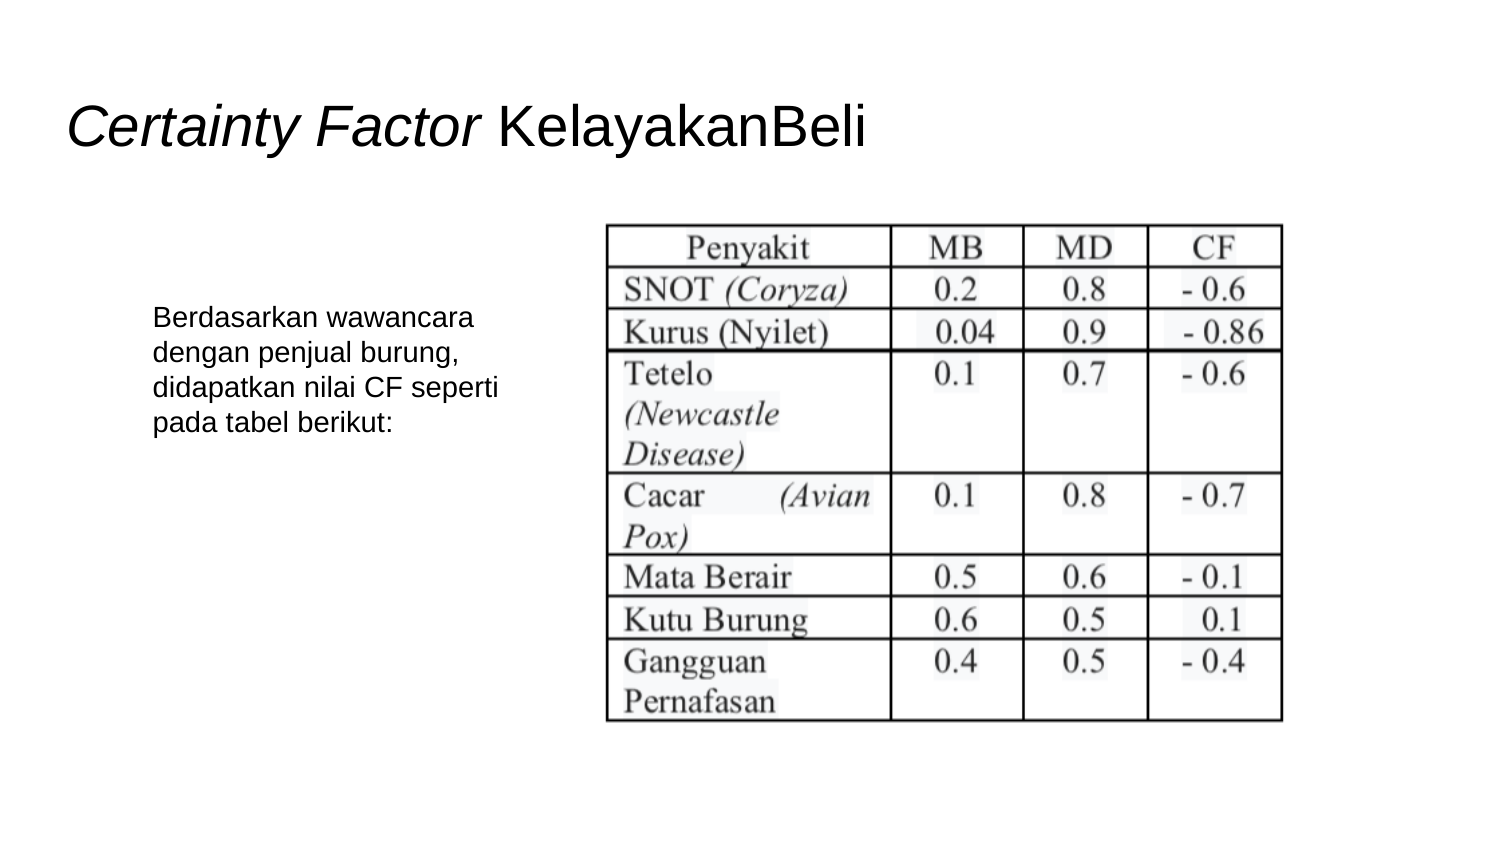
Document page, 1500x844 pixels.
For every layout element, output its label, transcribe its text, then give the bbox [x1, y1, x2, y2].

text_box Berdasarkan wawancara dengan penjual burung, didapatkan nilai CF seperti pada tabel berikut: [137, 291, 519, 446]
title Certainty Factor KelayakanBeli [51, 72, 1449, 167]
picture [597, 217, 1294, 733]
